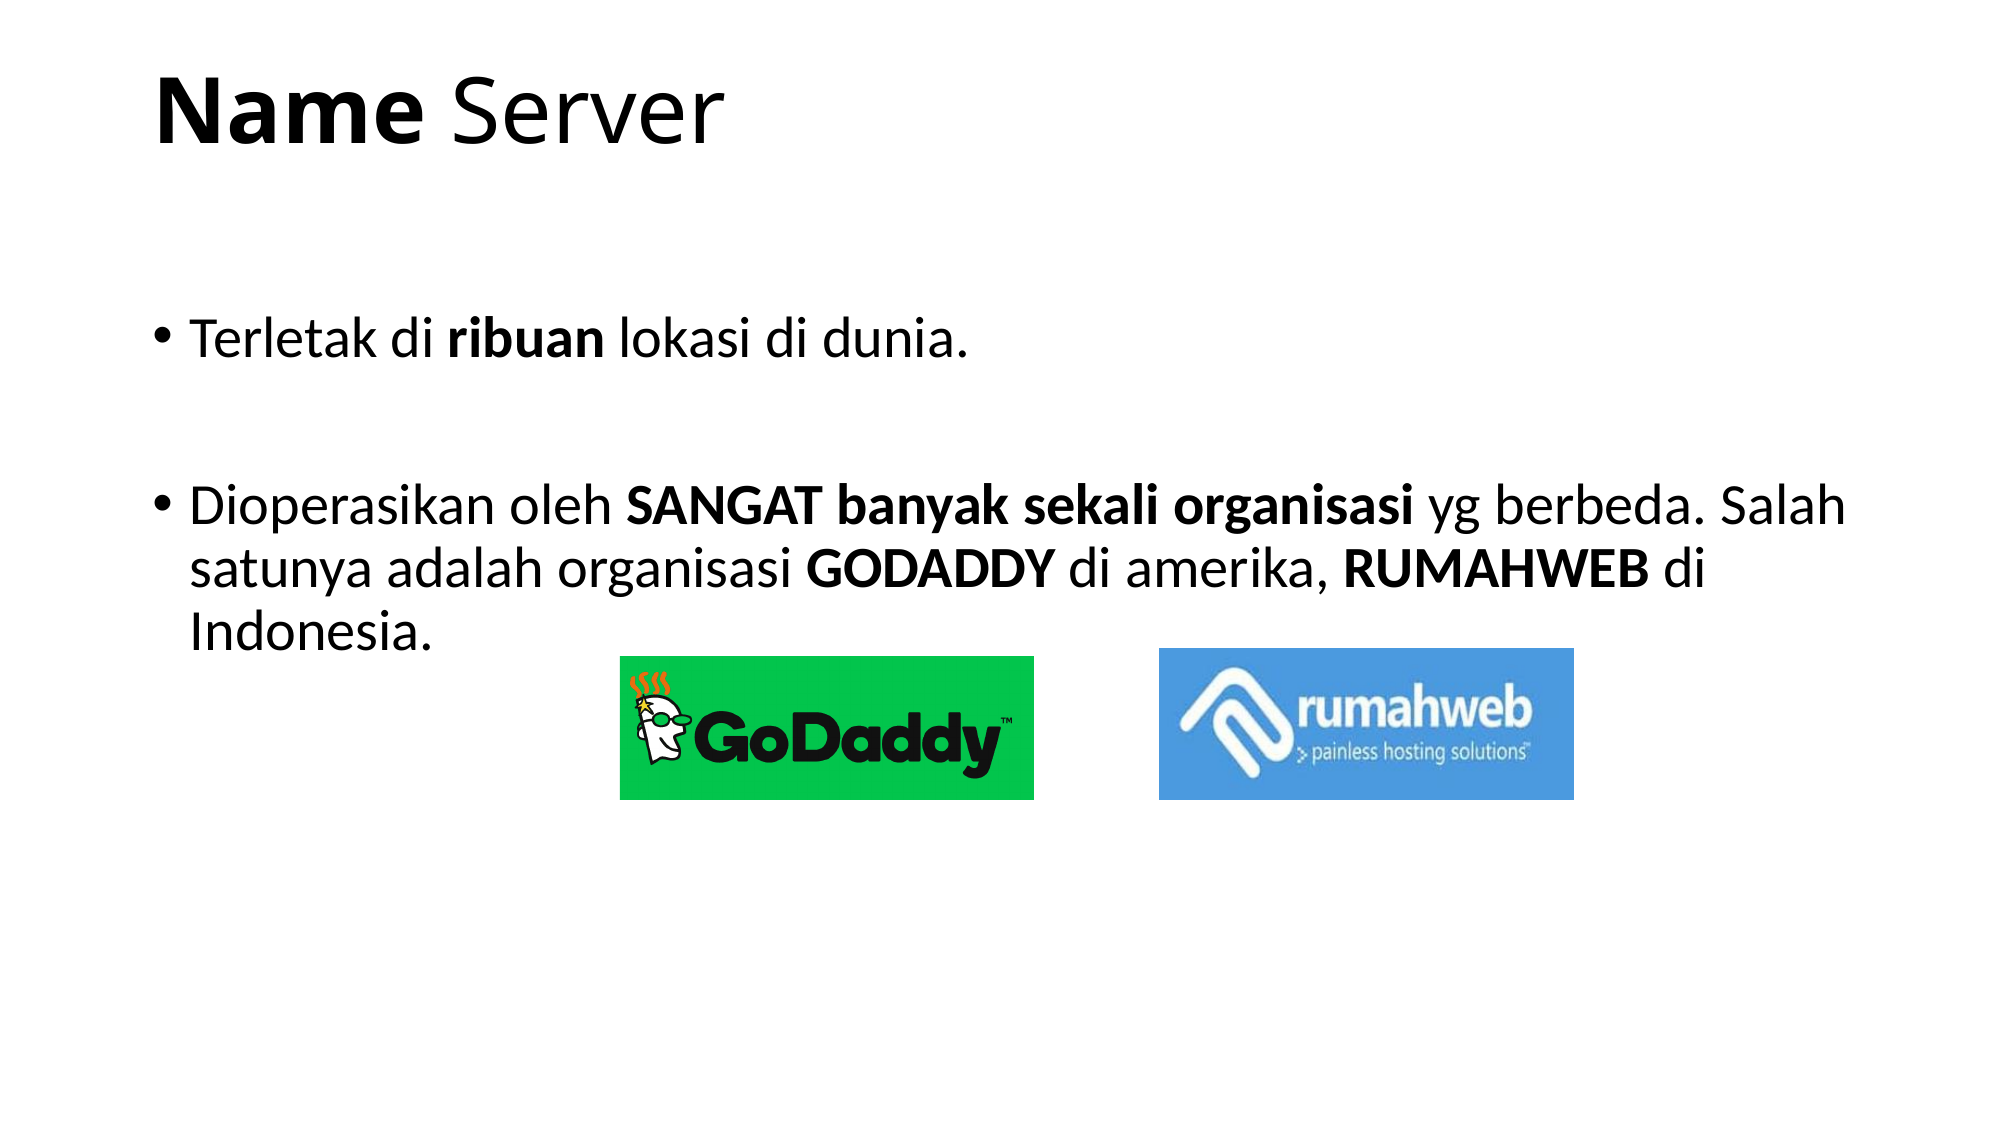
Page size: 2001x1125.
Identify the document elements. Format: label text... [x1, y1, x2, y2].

list Terletak di ribuan lokasi di dunia. Dioperasikan oleh SANGAT banyak sekali organisasi yg berbeda. Salah satunya adalah organisasi GODADDY di amerika, RUMAHWEB di Indonesia. [137, 299, 1863, 1014]
picture [1159, 648, 1574, 800]
picture [619, 656, 1034, 800]
title Name Server [137, 59, 1863, 278]
